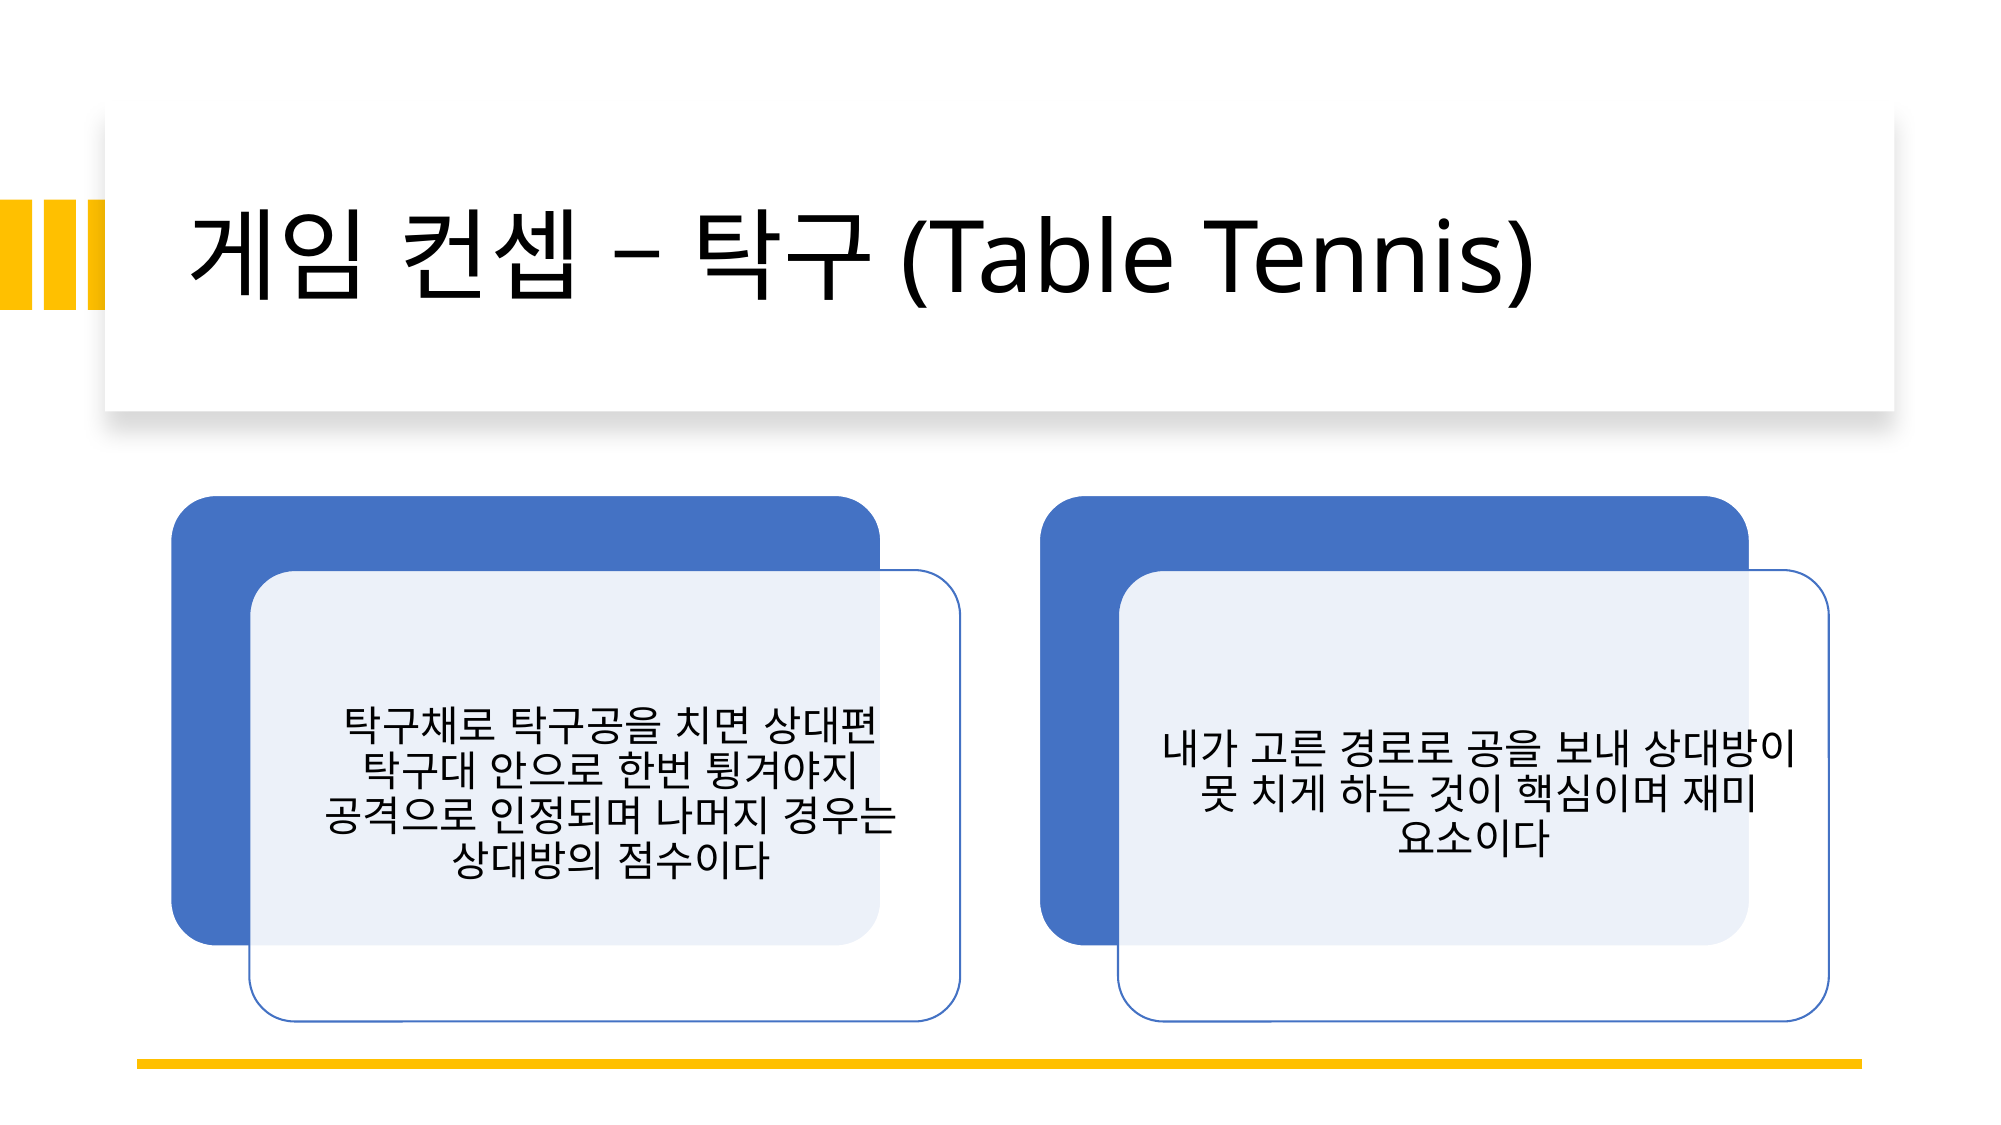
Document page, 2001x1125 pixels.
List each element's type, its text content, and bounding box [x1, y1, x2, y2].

text_box [0, 0, 2000, 1125]
title 게임 컨셉 – 탁구(Table Tennis) [171, 132, 1840, 388]
text_box [104, 100, 1895, 412]
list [148, 494, 1851, 1022]
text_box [0, 199, 120, 311]
